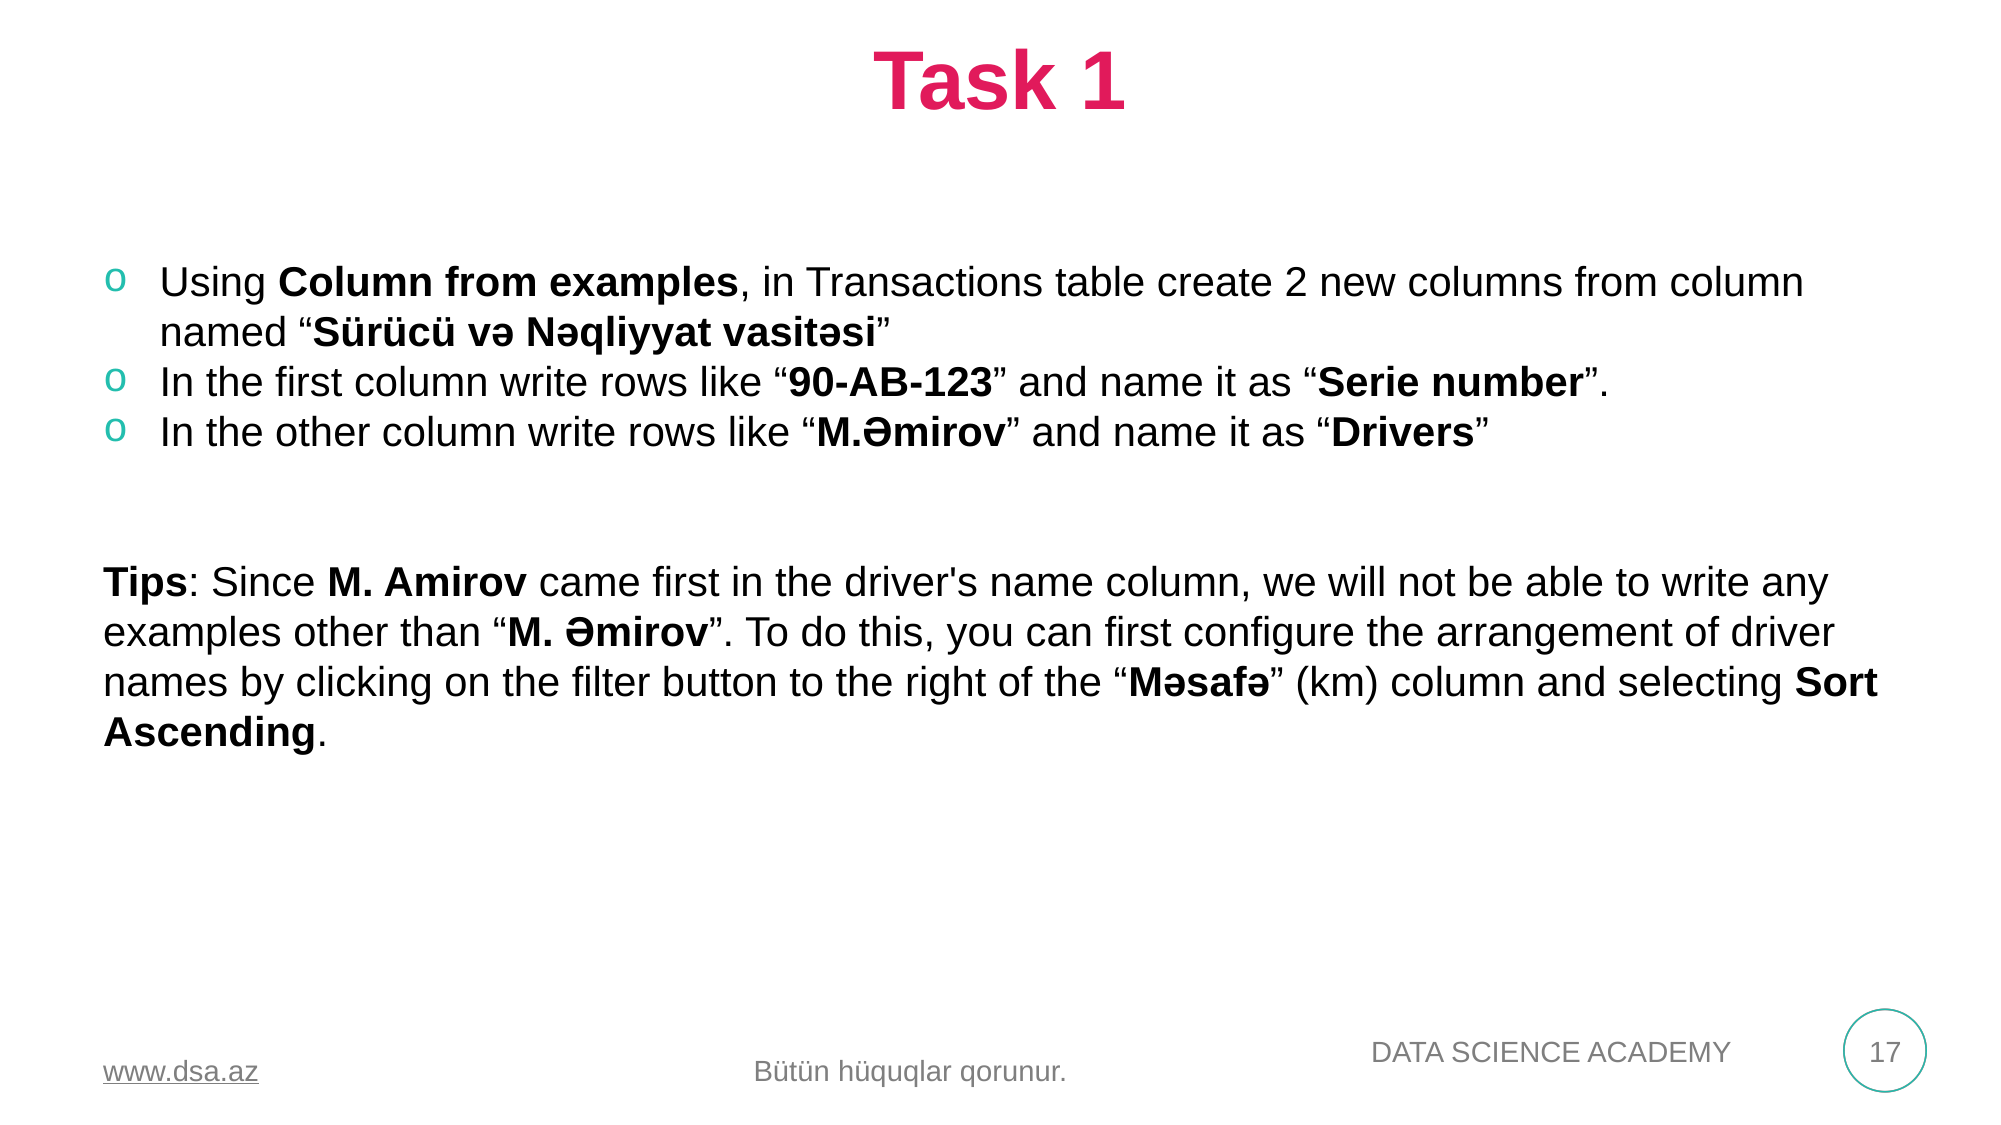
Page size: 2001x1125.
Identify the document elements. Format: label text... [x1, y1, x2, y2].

text_box www.dsa.az Bütün hüquqlar qorunur. [88, 1013, 1225, 1095]
text_box Using Column from examples, in Transactions table create 2 new columns from column named “Sürücü və Nəqliyyat vasitəsi” In the first column write rows like “90-AB-123” and name it as “Serie number”. In the other column write rows like “M.Əmirov” and name it as “Drivers” Tips: Since M. Amirov came first in the driver's name column, we will not be able to write any examples other than “M. Əmirov”. To do this, you can first configure the arrangement of driver names by clicking on the filter button to the right of the “Məsafə” (km) column and selecting Sort Ascending. [88, 247, 1936, 763]
text_box Task 1 [0, 30, 2000, 143]
text_box DATA SCIENCE ACADEMY [1273, 1025, 1801, 1076]
picture [1806, 1006, 1965, 1096]
